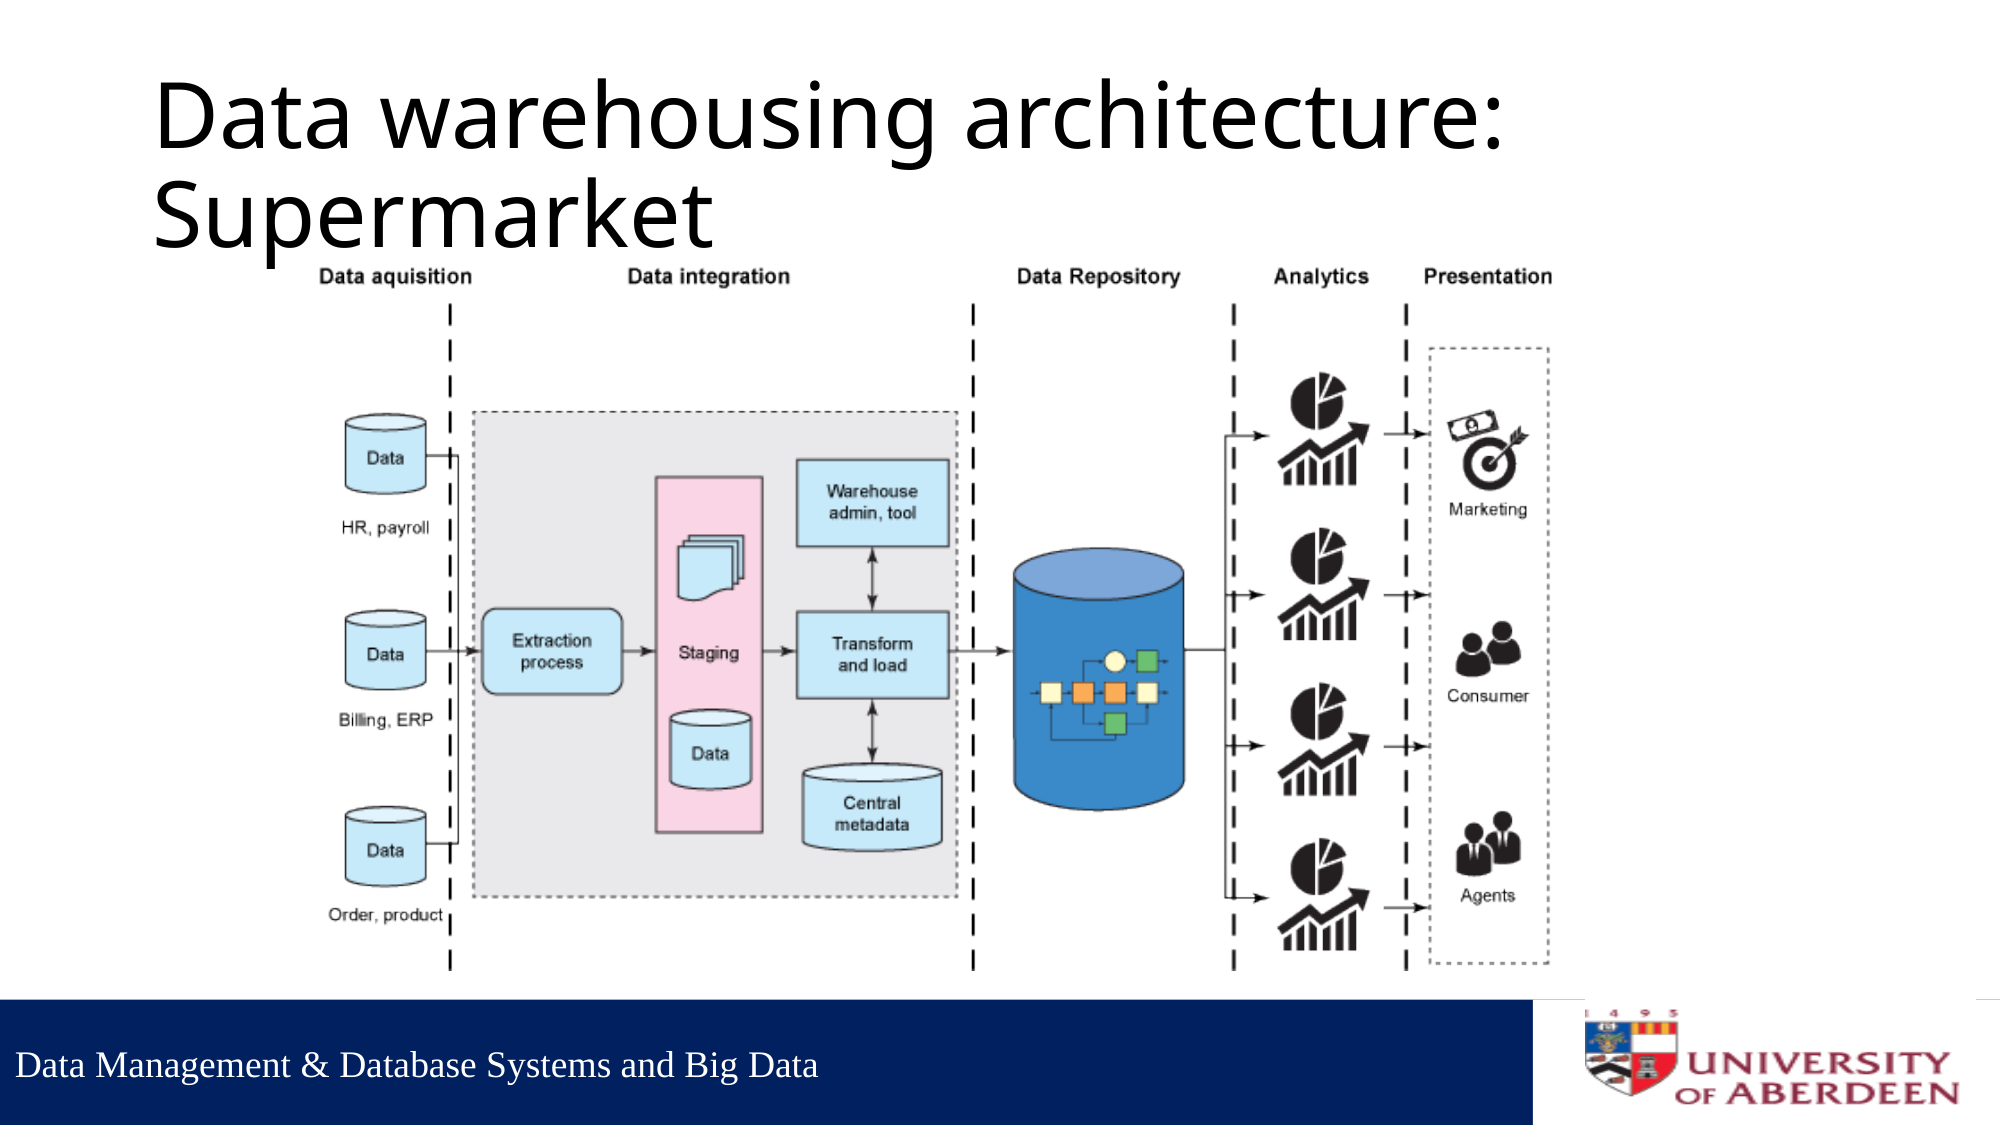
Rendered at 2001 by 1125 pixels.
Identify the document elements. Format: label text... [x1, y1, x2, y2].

picture [318, 264, 1554, 971]
picture [1585, 991, 1976, 1106]
title Data warehousing architecture: Supermarket [137, 59, 1863, 278]
